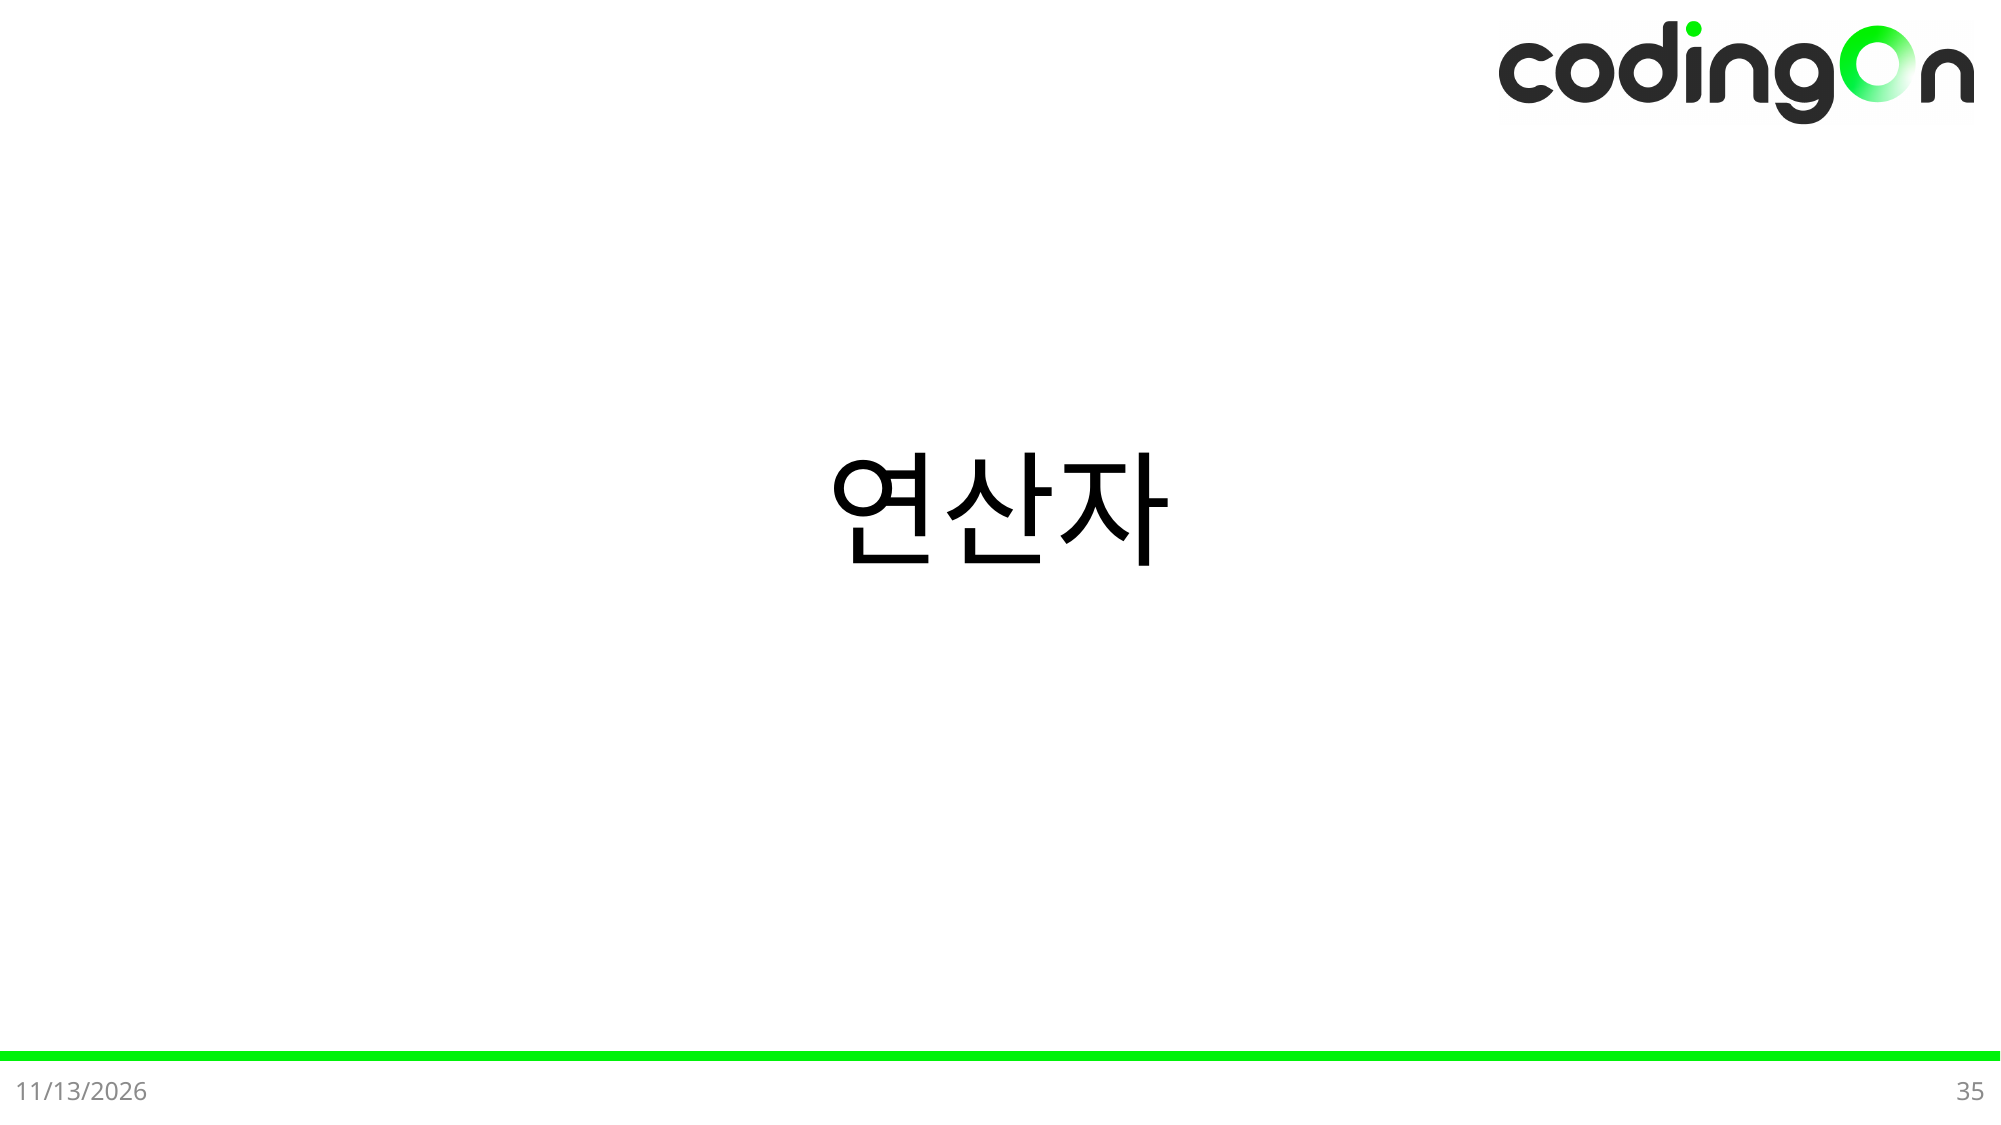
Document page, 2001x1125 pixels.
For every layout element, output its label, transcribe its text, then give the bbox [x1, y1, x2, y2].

picture [1499, 20, 1974, 125]
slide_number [0, 1062, 450, 1123]
slide_number 35 [1550, 1062, 2000, 1123]
text_box 연산자 [811, 440, 1189, 685]
